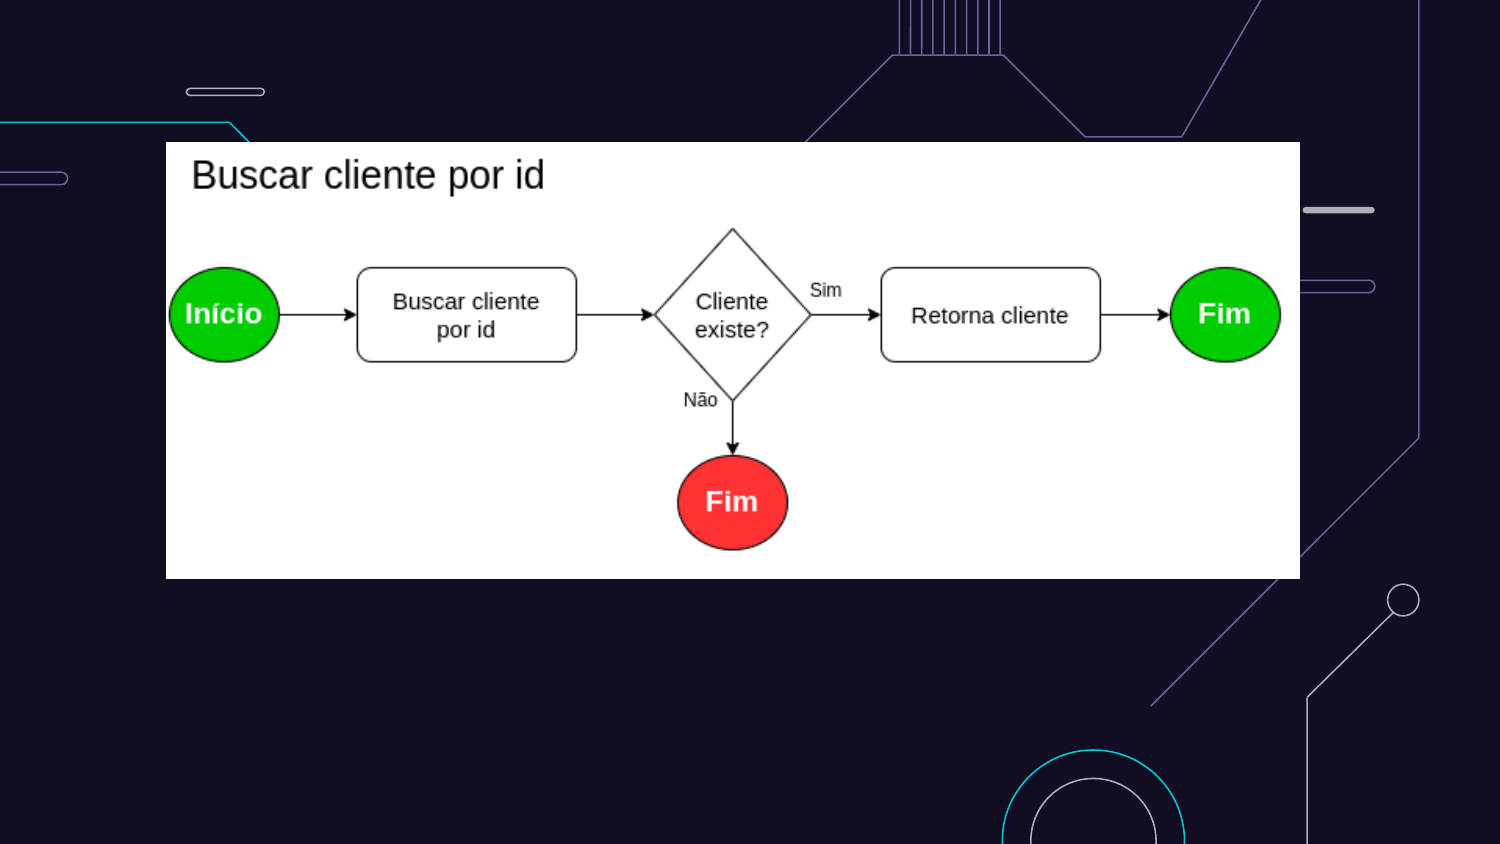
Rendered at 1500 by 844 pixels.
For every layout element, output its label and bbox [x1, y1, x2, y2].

picture [166, 142, 1300, 579]
text_box [0, 122, 344, 235]
text_box [806, 0, 1352, 141]
text_box [1304, 206, 1376, 293]
text_box [1150, 587, 1270, 707]
text_box [1306, 584, 1420, 844]
text_box [1304, 0, 1419, 553]
